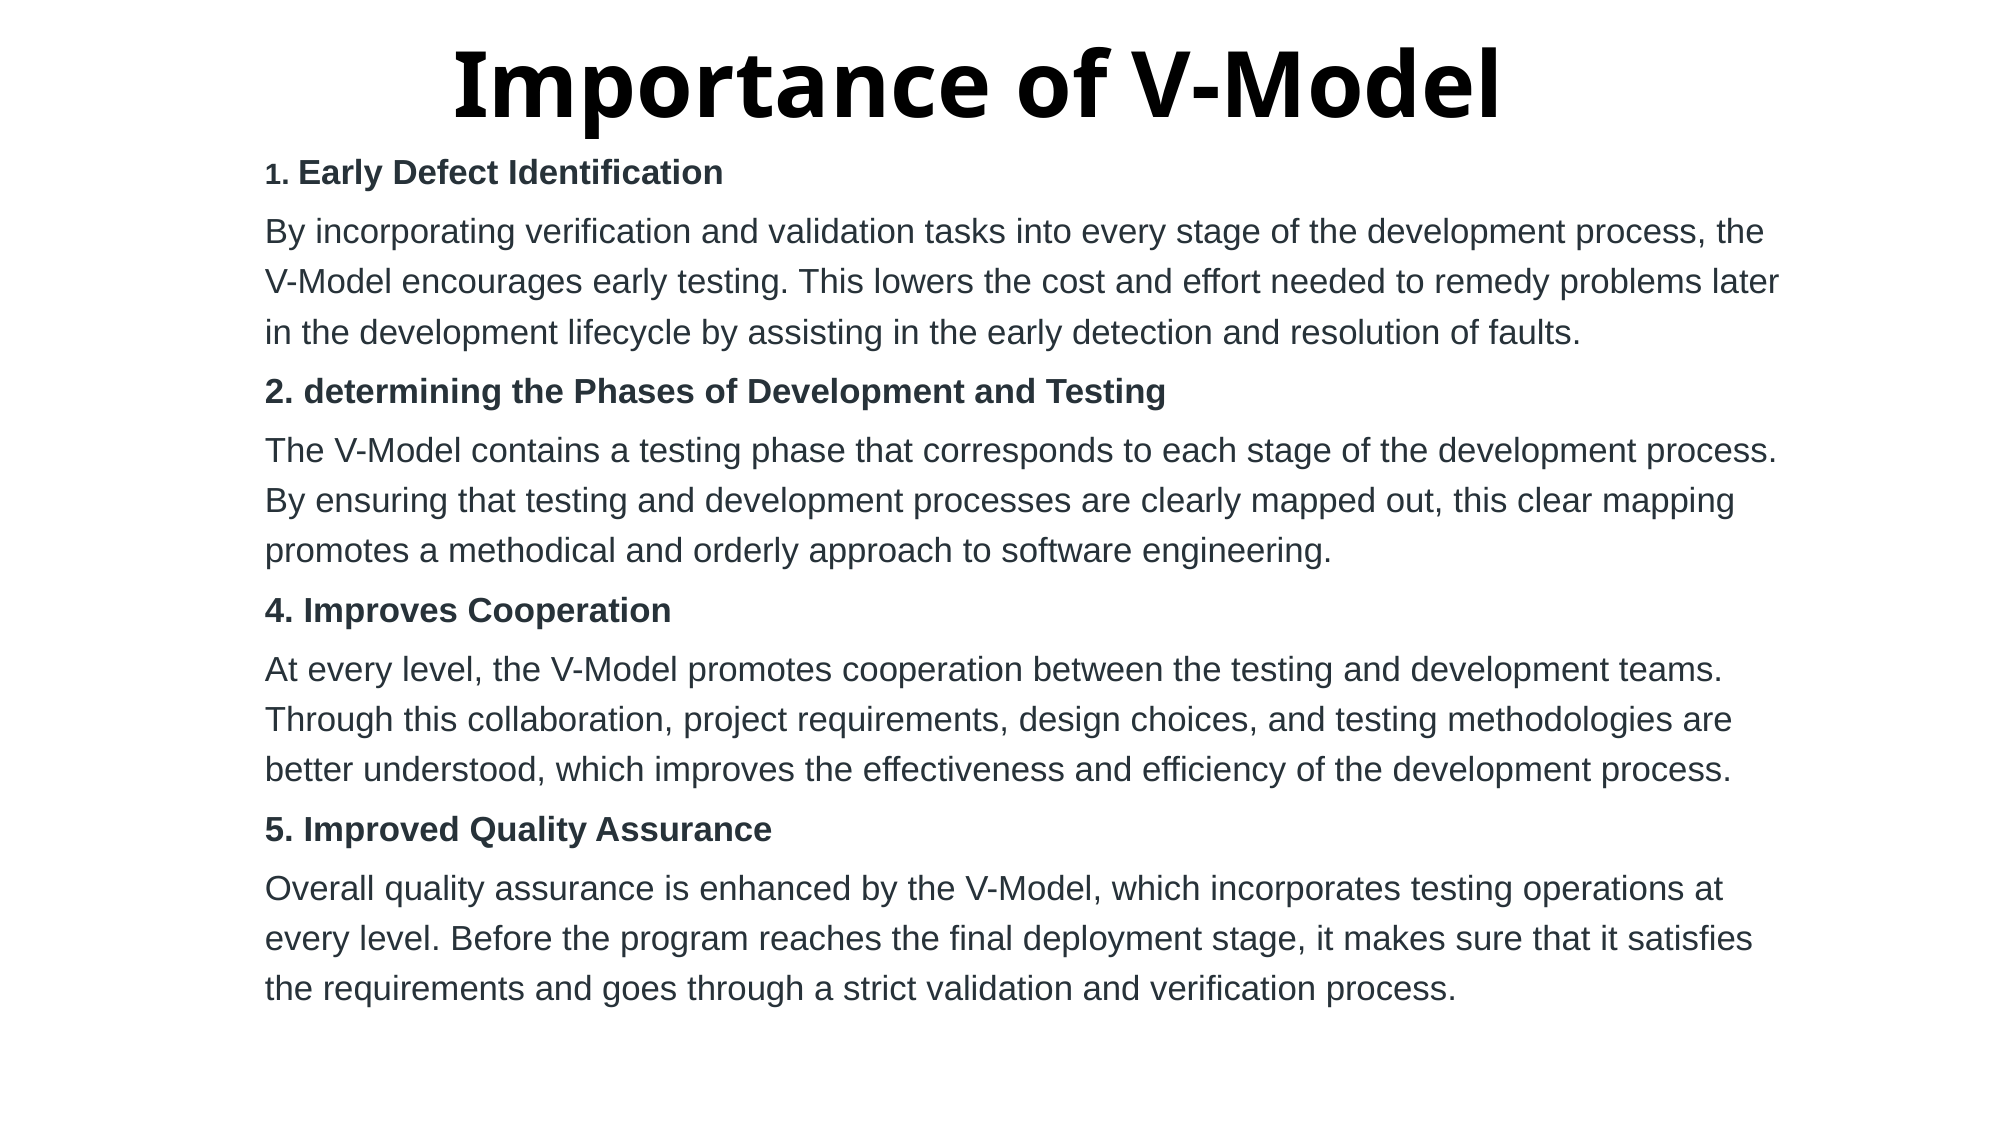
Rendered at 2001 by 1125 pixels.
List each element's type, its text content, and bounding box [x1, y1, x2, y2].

subtitle 1. Early Defect Identification By incorporating verification and validation tasks into every stage of the development process, the V-Model encourages early testing. This lowers the cost and effort needed to remedy problems later in the development lifecycle by assisting in the early detection and resolution of faults. 2. determining the Phases of Development and Testing The V-Model contains a testing phase that corresponds to each stage of the development process. By ensuring that testing and development processes are clearly mapped out, this clear mapping promotes a methodical and orderly approach to software engineering. 4. Improves Cooperation At every level, the V-Model promotes cooperation between the testing and development teams. Through this collaboration, project requirements, design choices, and testing methodologies are better understood, which improves the effectiveness and efficiency of the development process. 5. Improved Quality Assurance Overall quality assurance is enhanced by the V-Model, which incorporates testing operations at every level. Before the program reaches the final deployment stage, it makes sure that it satisfies the requirements and goes through a strict validation and verification process. [249, 133, 1818, 1112]
title Importance of V-Model [229, 22, 1729, 146]
